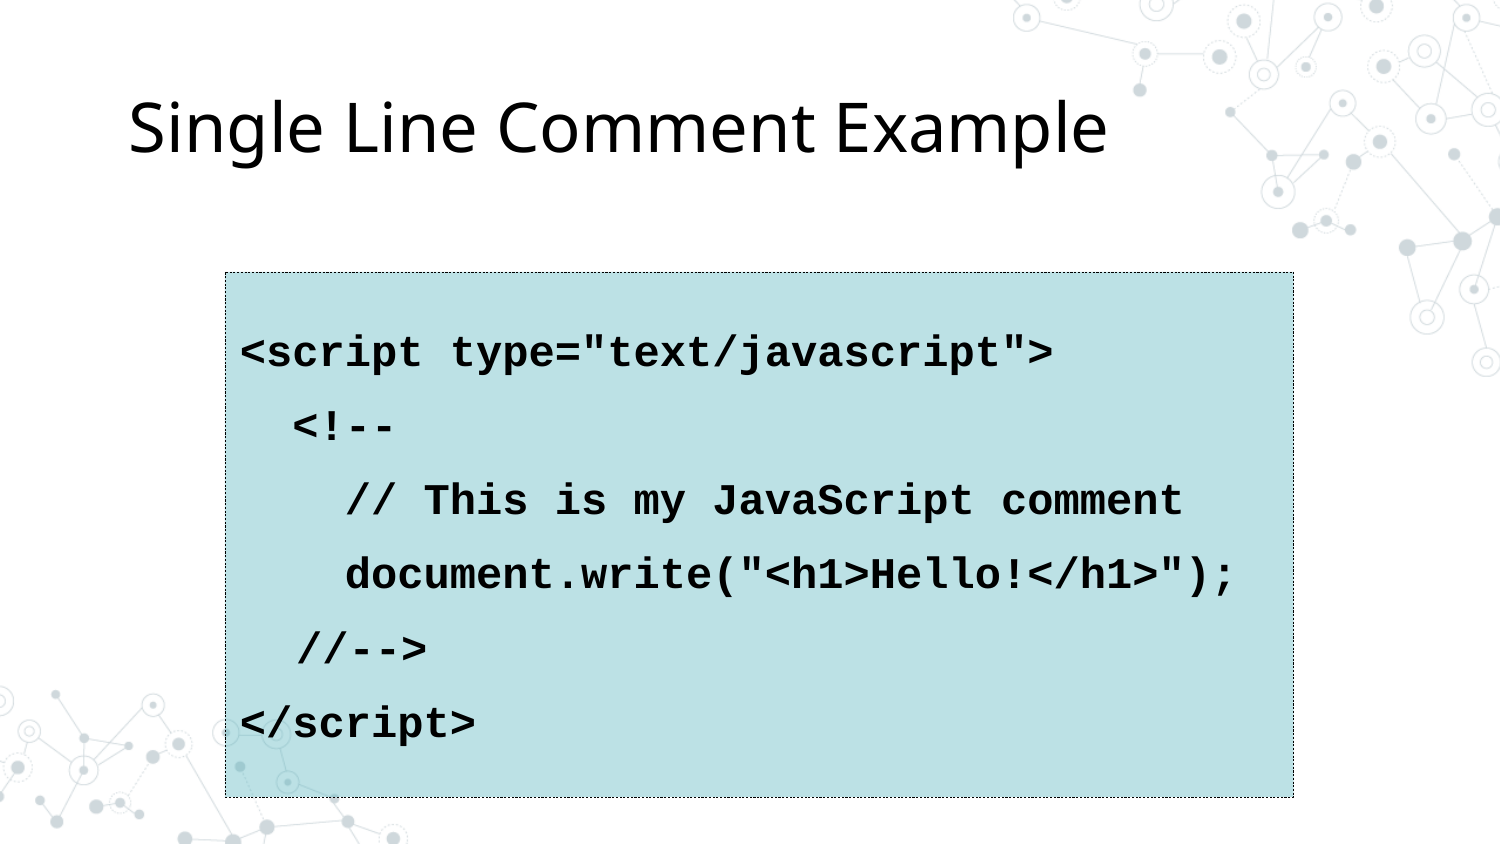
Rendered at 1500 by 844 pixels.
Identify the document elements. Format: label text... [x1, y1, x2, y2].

title Single Line Comment Example [128, 50, 1372, 166]
text_box <script type="text/javascript"> <!-- // This is my JavaScript comment document.write("<h1>Hello!</h1>"); //--> </script> [224, 271, 1294, 797]
picture [0, 0, 1500, 844]
